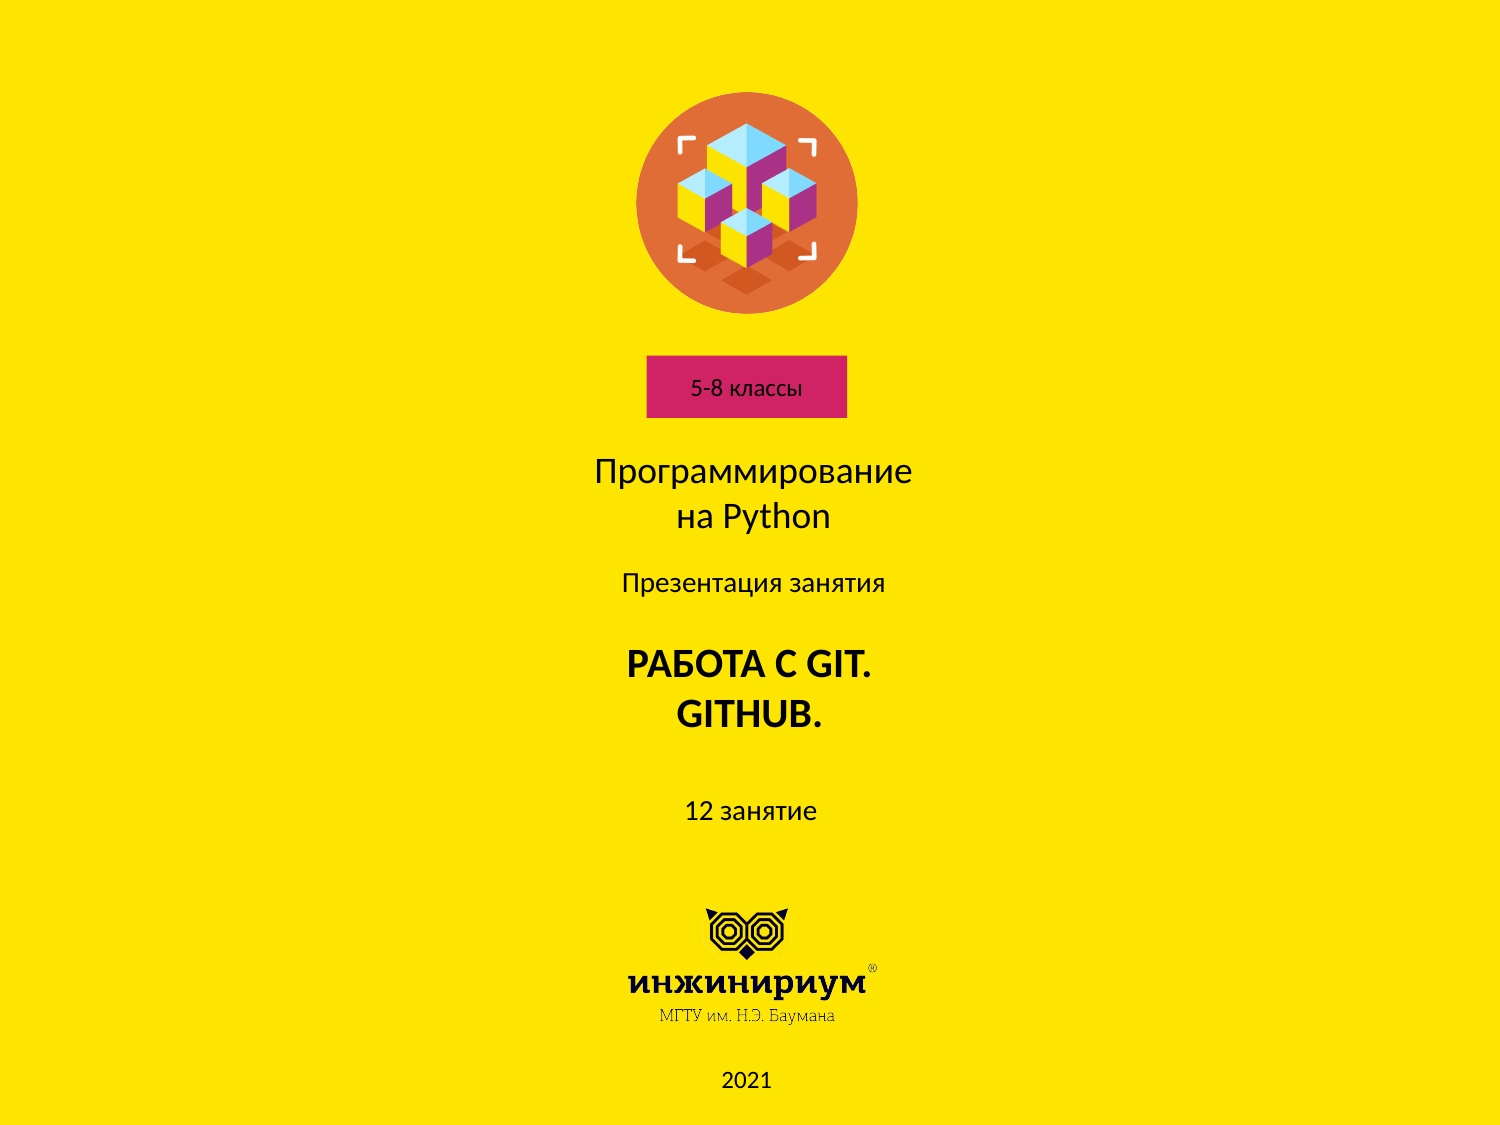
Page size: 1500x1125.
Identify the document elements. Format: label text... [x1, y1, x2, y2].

text_box РАБОТА С GIT. GITHUB. [156, 628, 1344, 762]
text_box 2021 [646, 1058, 848, 1099]
text_box 5-8 классы [646, 355, 848, 418]
picture [627, 905, 877, 1025]
text_box Программирование на Python [562, 438, 945, 544]
text_box 12 занятие [556, 783, 939, 834]
text_box Презентация занятия [540, 556, 967, 607]
picture [636, 92, 858, 314]
